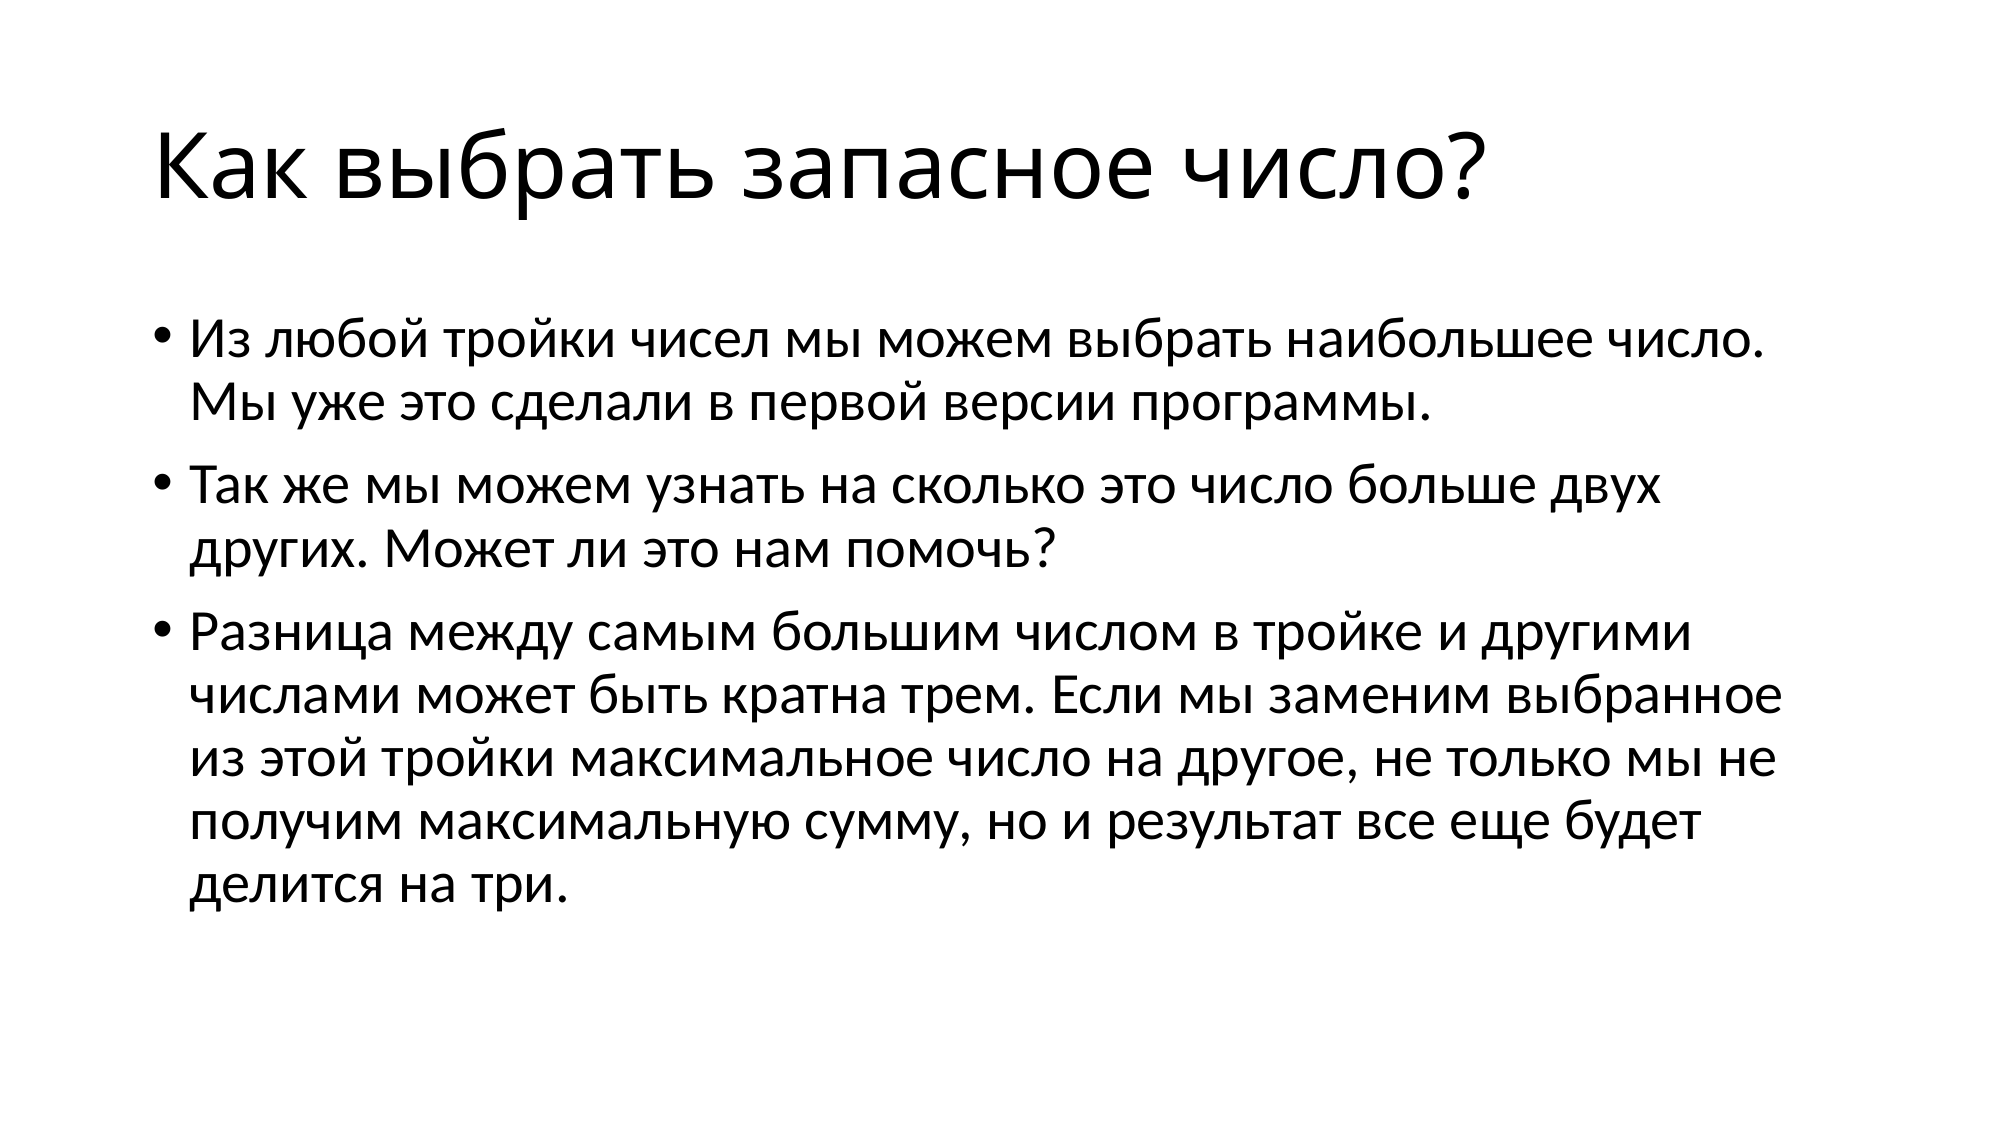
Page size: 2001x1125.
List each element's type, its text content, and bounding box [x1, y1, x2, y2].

list Из любой тройки чисел мы можем выбрать наибольшее число. Мы уже это сделали в первой версии программы. Так же мы можем узнать на сколько это число больше двух других. Может ли это нам помочь? Разница между самым большим числом в тройке и другими числами может быть кратна трем. Если мы заменим выбранное из этой тройки максимальное число на другое, не только мы не получим максимальную сумму, но и результат все еще будет делится на три. [137, 299, 1863, 1014]
title Как выбрать запасное число? [137, 59, 1863, 278]
